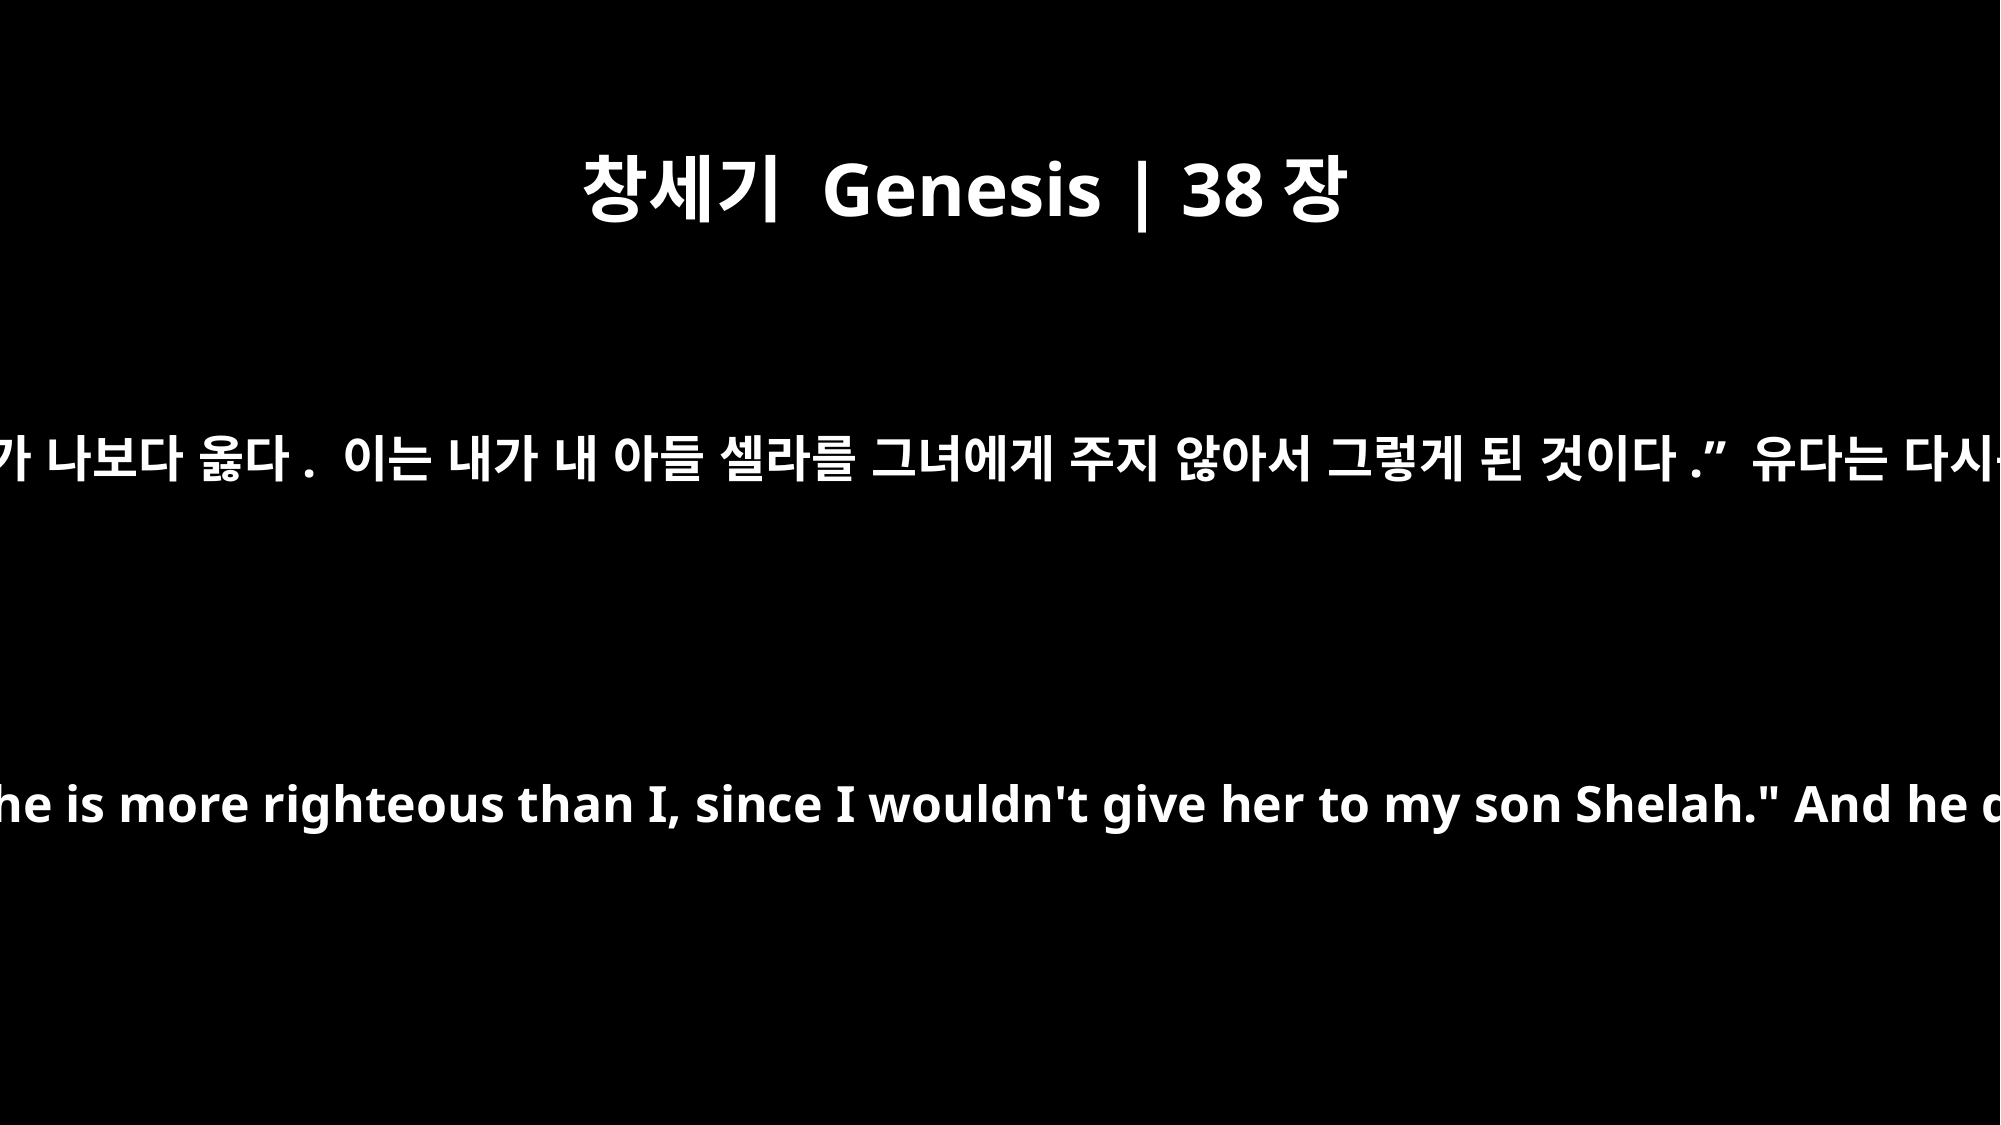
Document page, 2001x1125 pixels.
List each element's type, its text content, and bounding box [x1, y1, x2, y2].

text_box 창세기 Genesis | 38장 [566, 136, 1365, 239]
text_box Judah recognized them and said, "She is more righteous than I, since I wouldn't give her to my son Shelah." And he did not sleep with her again. [0, 764, 2000, 840]
text_box 26 유다가 그것들을 알아보고 말했습니다. “그녀가 나보다 옳다. 이는 내가 내 아들 셀라를 그녀에게 주지 않아서 그렇게 된 것이다.” 유다는 다시는 그녀와 잠자리를 같이 하지 않았습니다. [0, 359, 2000, 495]
